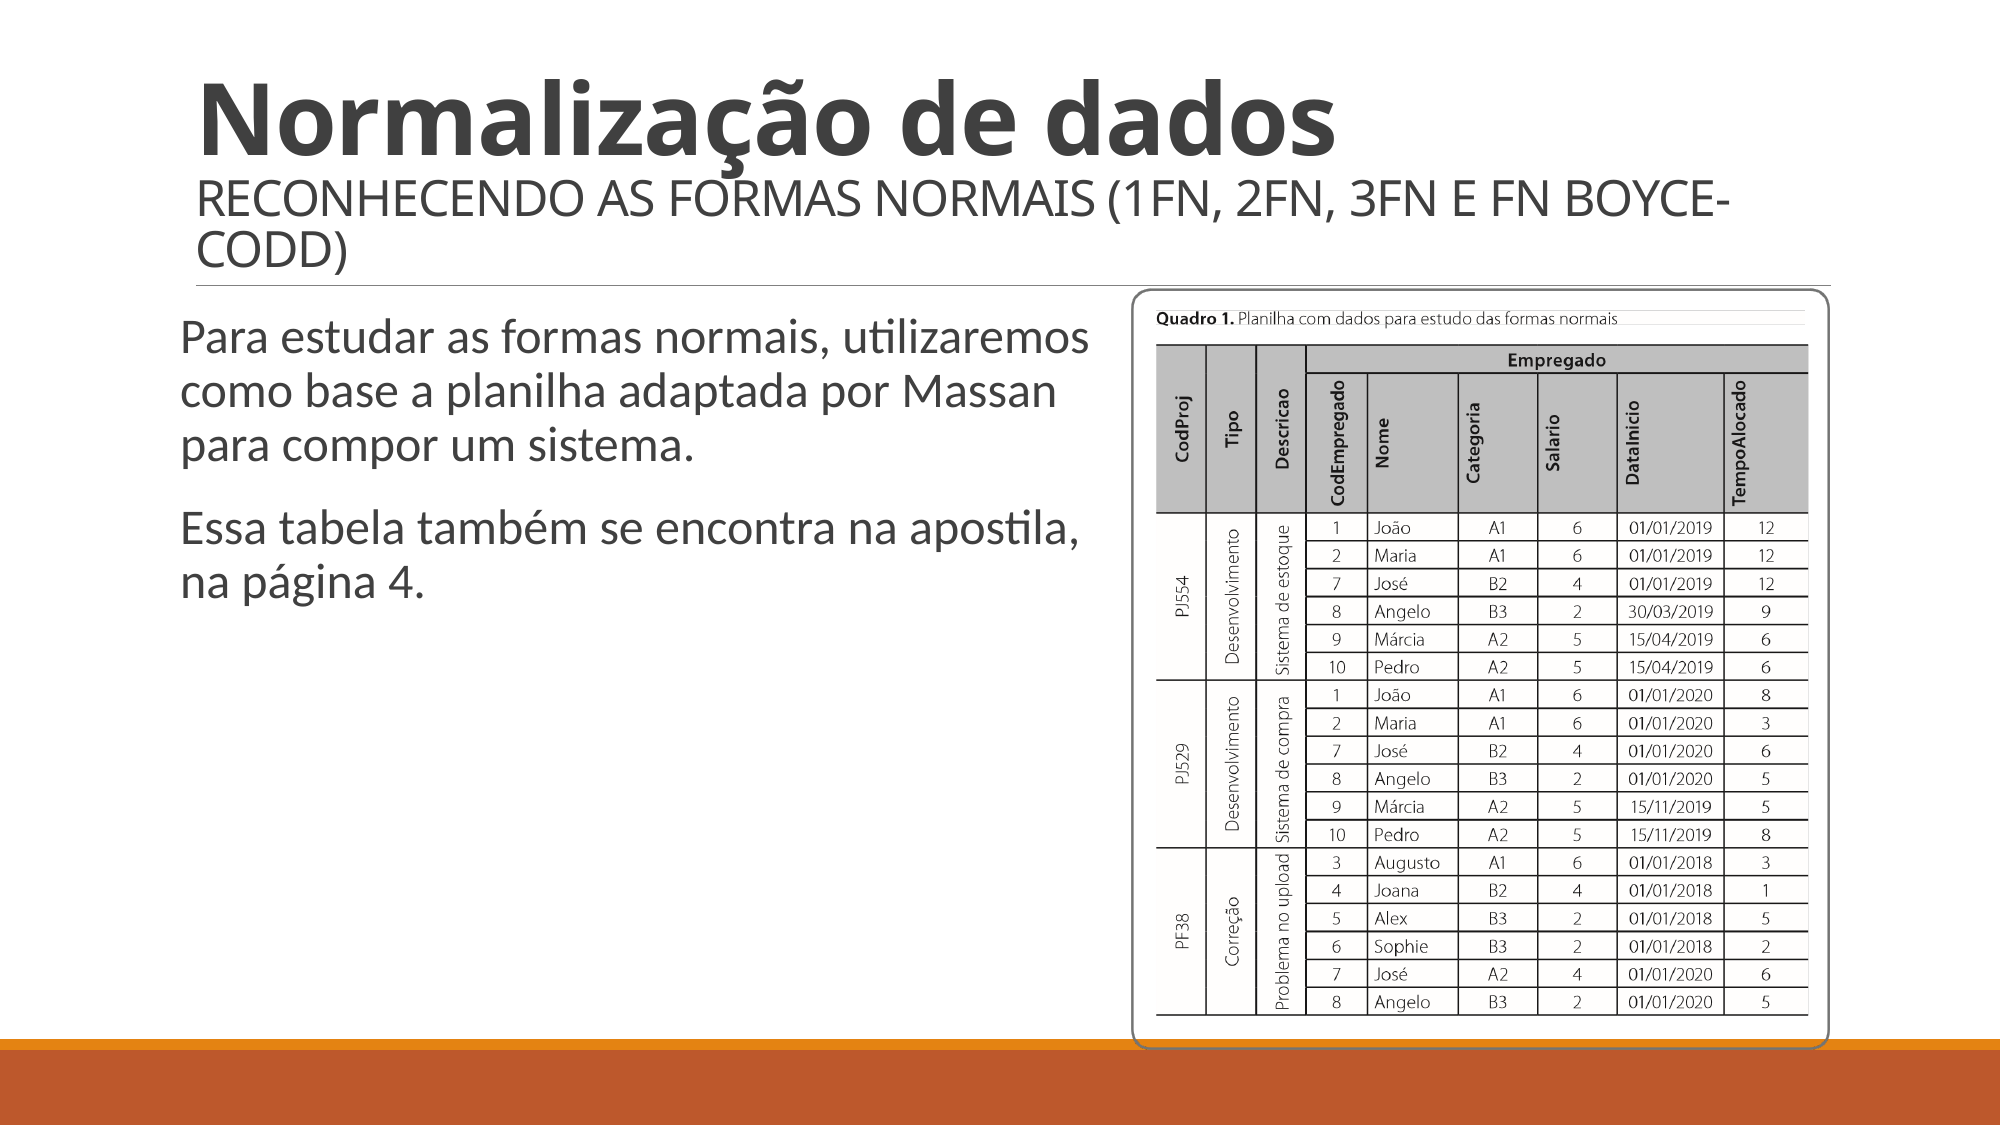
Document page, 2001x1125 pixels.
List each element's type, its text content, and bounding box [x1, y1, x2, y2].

picture [1130, 286, 1831, 1050]
list Para estudar as formas normais, utilizaremos como base a planilha adaptada por Massan para compor um sistema. Essa tabela também se encontra na apostila, na página 4. [180, 302, 1120, 1047]
title Normalização de dados RECONHECENDO AS FORMAS NORMAIS (1FN, 2FN, 3FN E FN BOYCE-CODD) [180, 47, 1830, 285]
